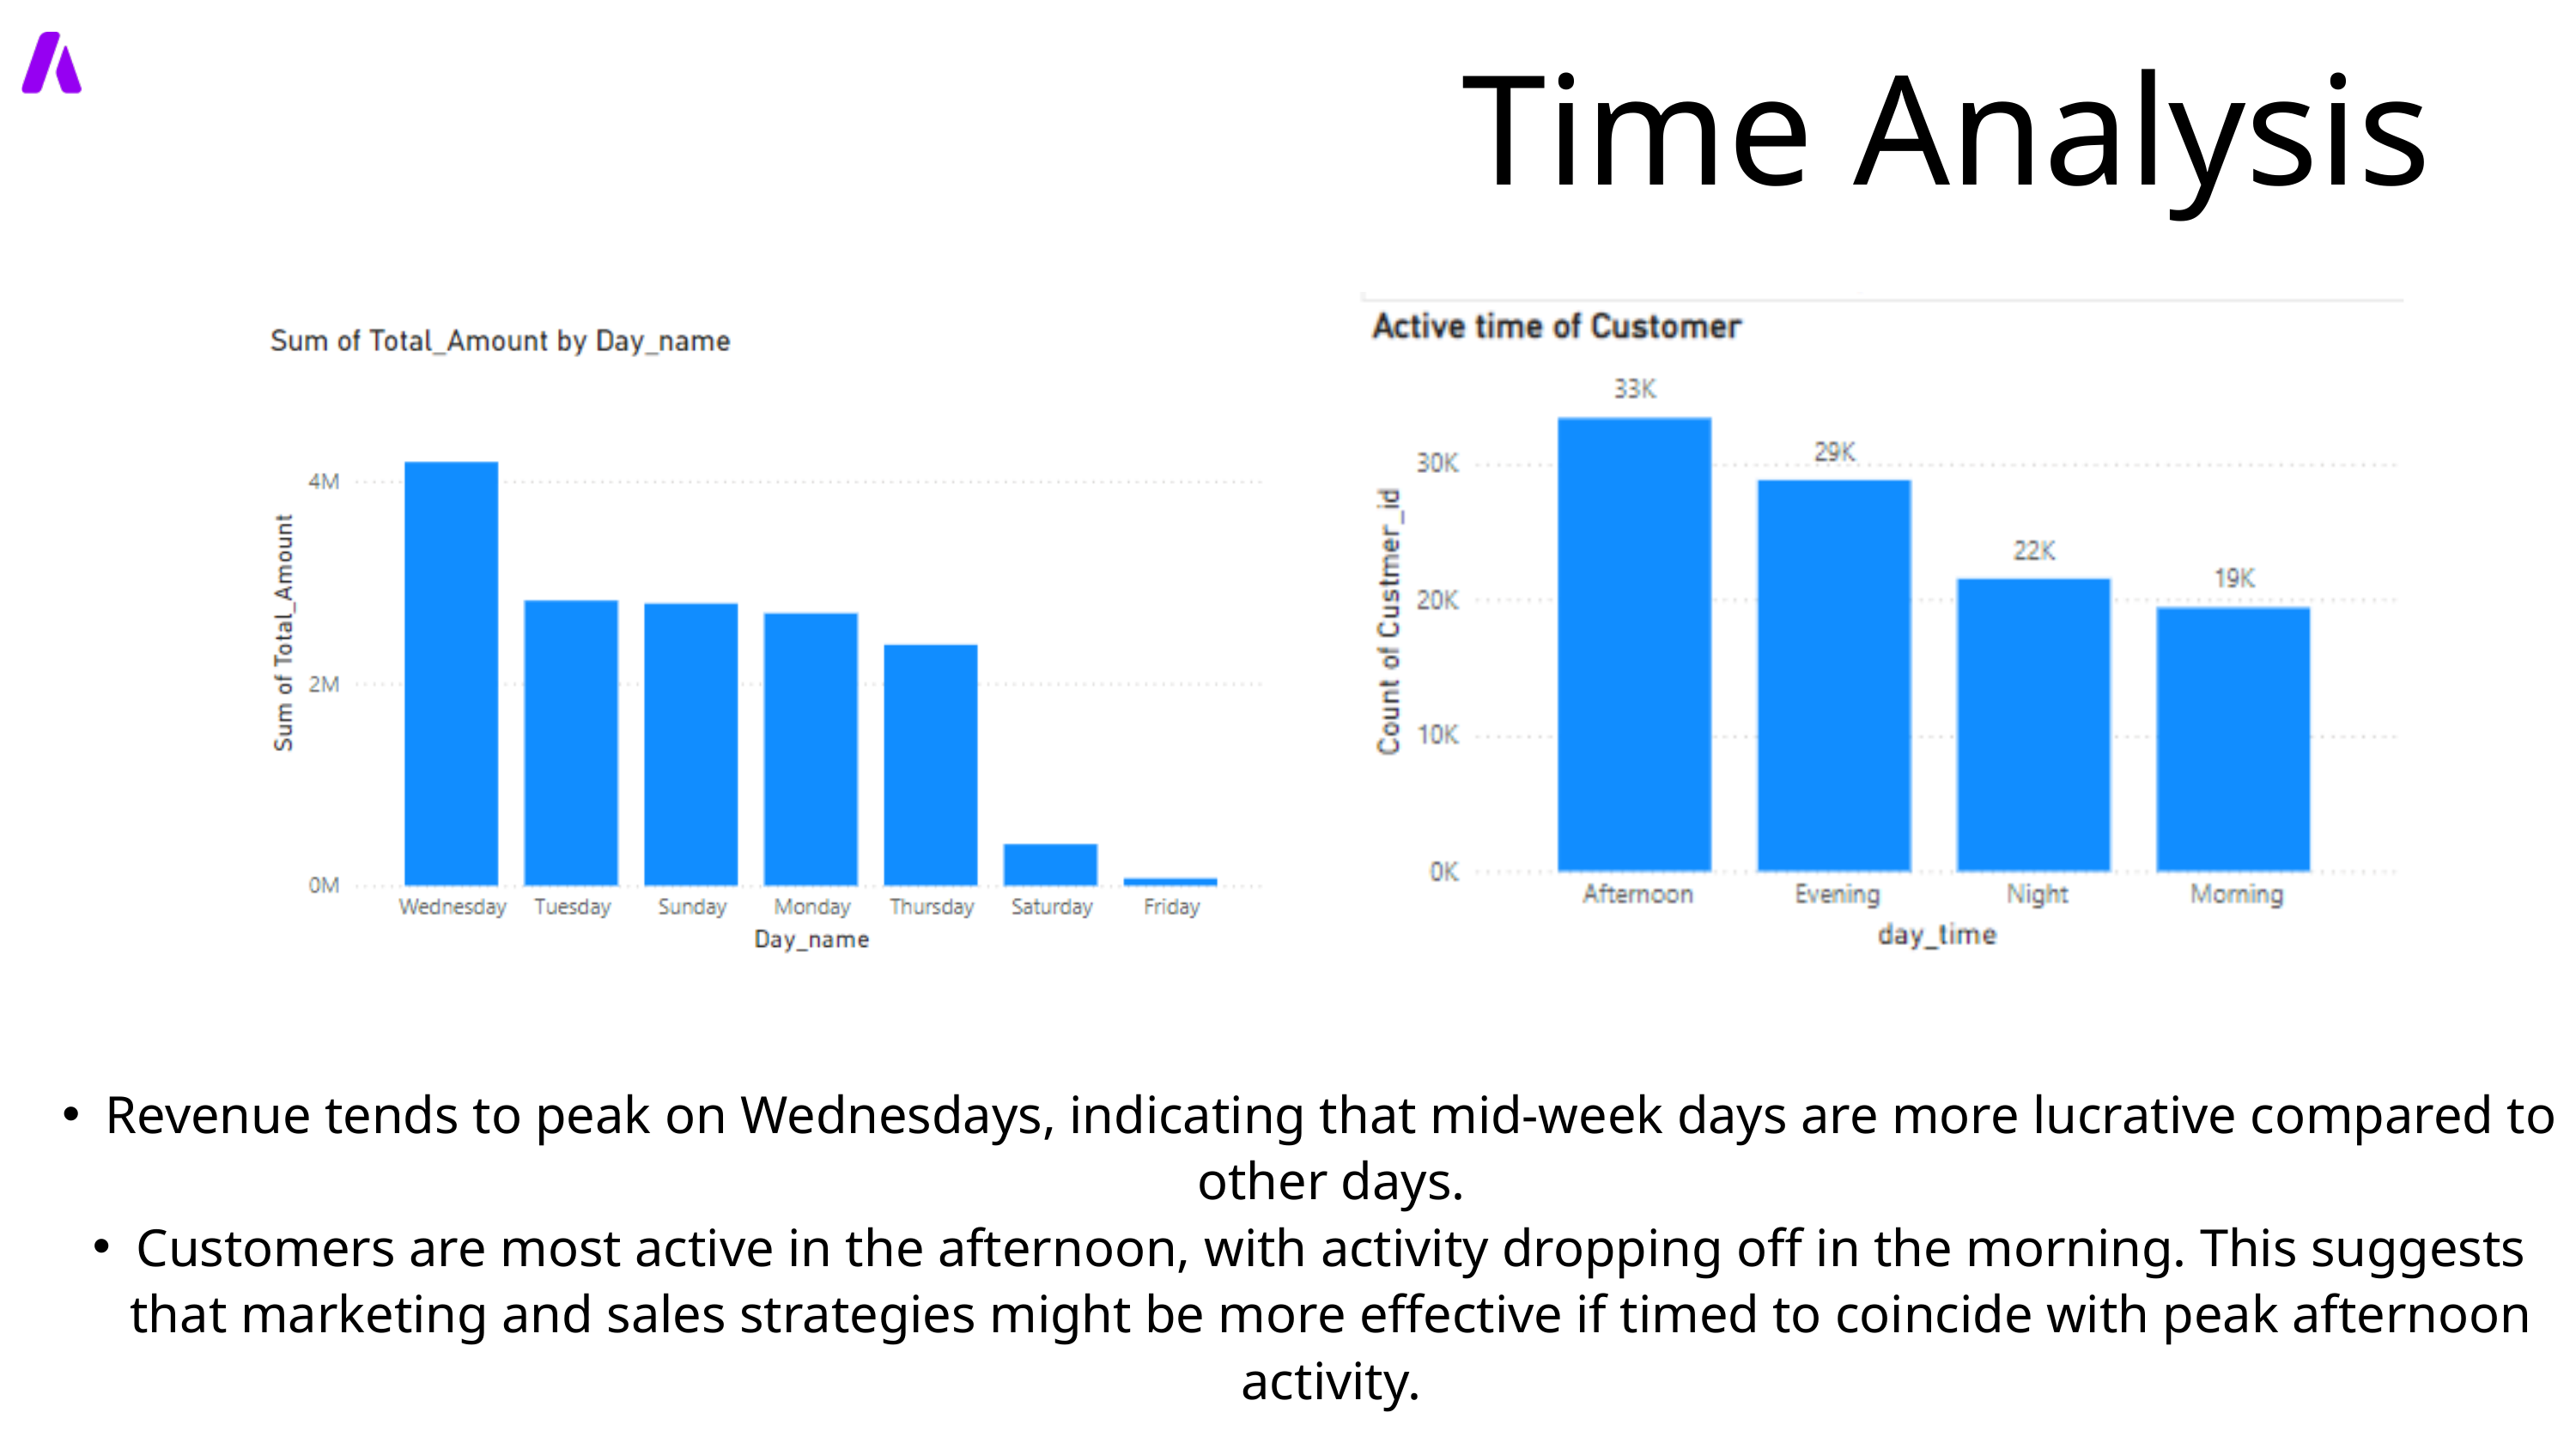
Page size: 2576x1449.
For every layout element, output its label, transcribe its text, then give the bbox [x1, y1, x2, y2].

text_box [1356, 292, 2404, 975]
text_box [21, 32, 82, 94]
text_box [253, 300, 1289, 975]
text_box Time Analysis [927, 32, 2432, 215]
text_box Revenue tends to peak on Wednesdays, indicating that mid-week days are more lucrative compared to other days. Customers are most active in the afternoon, with activity dropping off in the morning. This suggests that marketing and sales strategies might be more effective if timed to coincide with peak afternoon activity. [9, 1076, 2567, 1410]
